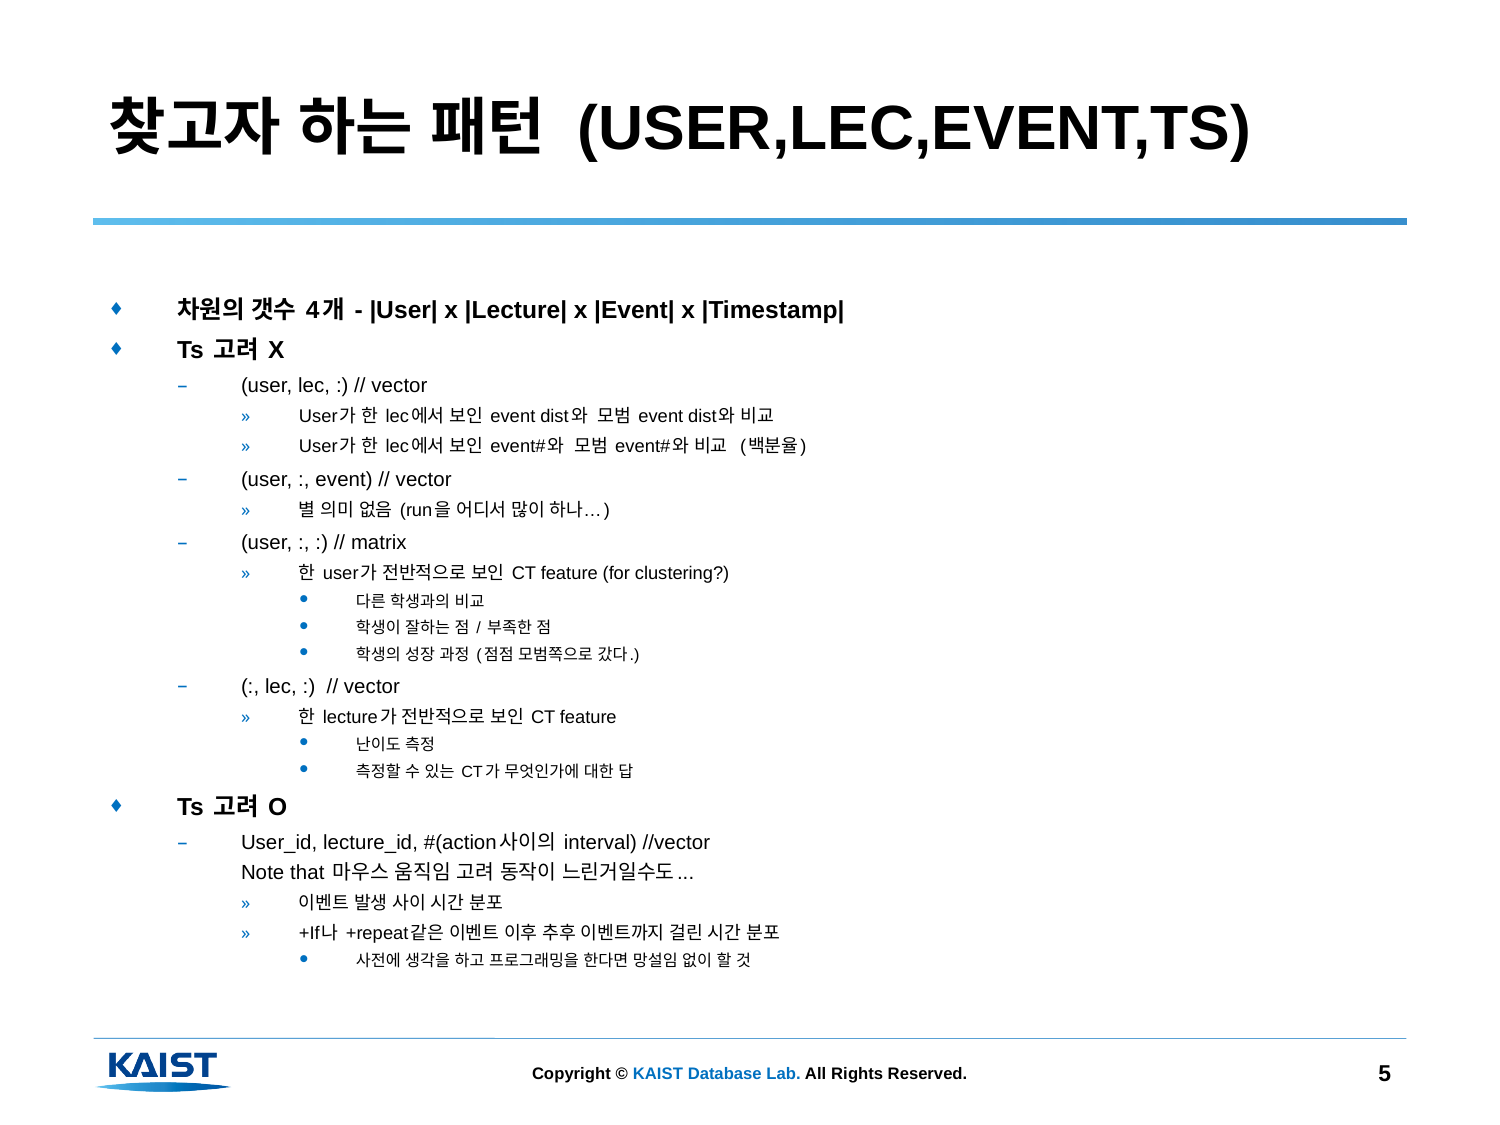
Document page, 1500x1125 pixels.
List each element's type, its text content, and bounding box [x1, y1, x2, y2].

picture [94, 1049, 232, 1095]
slide_number 5 [1080, 1044, 1407, 1100]
list 차원의 갯수 4개 - |User| x |Lecture| x |Event| x |Timestamp| Ts 고려 X (user, lec, :) // vector User가 한 lec에서 보인 event dist와 모범 event dist와 비교 User가 한 lec에서 보인 event#와 모범 event#와 비교 (백분율) (user, :, event) // vector 별 의미 없음 (run을 어디서 많이 하나…) (user, :, :) // matrix 한 user가 전반적으로 보인 CT feature (for clustering?) 다른 학생과의 비교 학생이 잘하는 점 / 부족한 점 학생의 성장 과정 (점점 모범쪽으로 갔다.) (:, lec, :) // vector 한 lecture가 전반적으로 보인 CT feature 난이도 측정 측정할 수 있는 CT가 무엇인가에 대한 답 Ts 고려 O User_id, lecture_id, #(action사이의 interval) //vector Note that 마우스 움직임 고려 동작이 느린거일수도... 이벤트 발생 사이 시간 분포 +If나 +repeat같은 이벤트 이후 추후 이벤트까지 걸린 시간 분포 사전에 생각을 하고 프로그래밍을 한다면 망설임 없이 할 것 [93, 246, 1407, 1013]
title 찾고자 하는 패턴 (user,lec,event,ts) [93, 50, 1407, 200]
